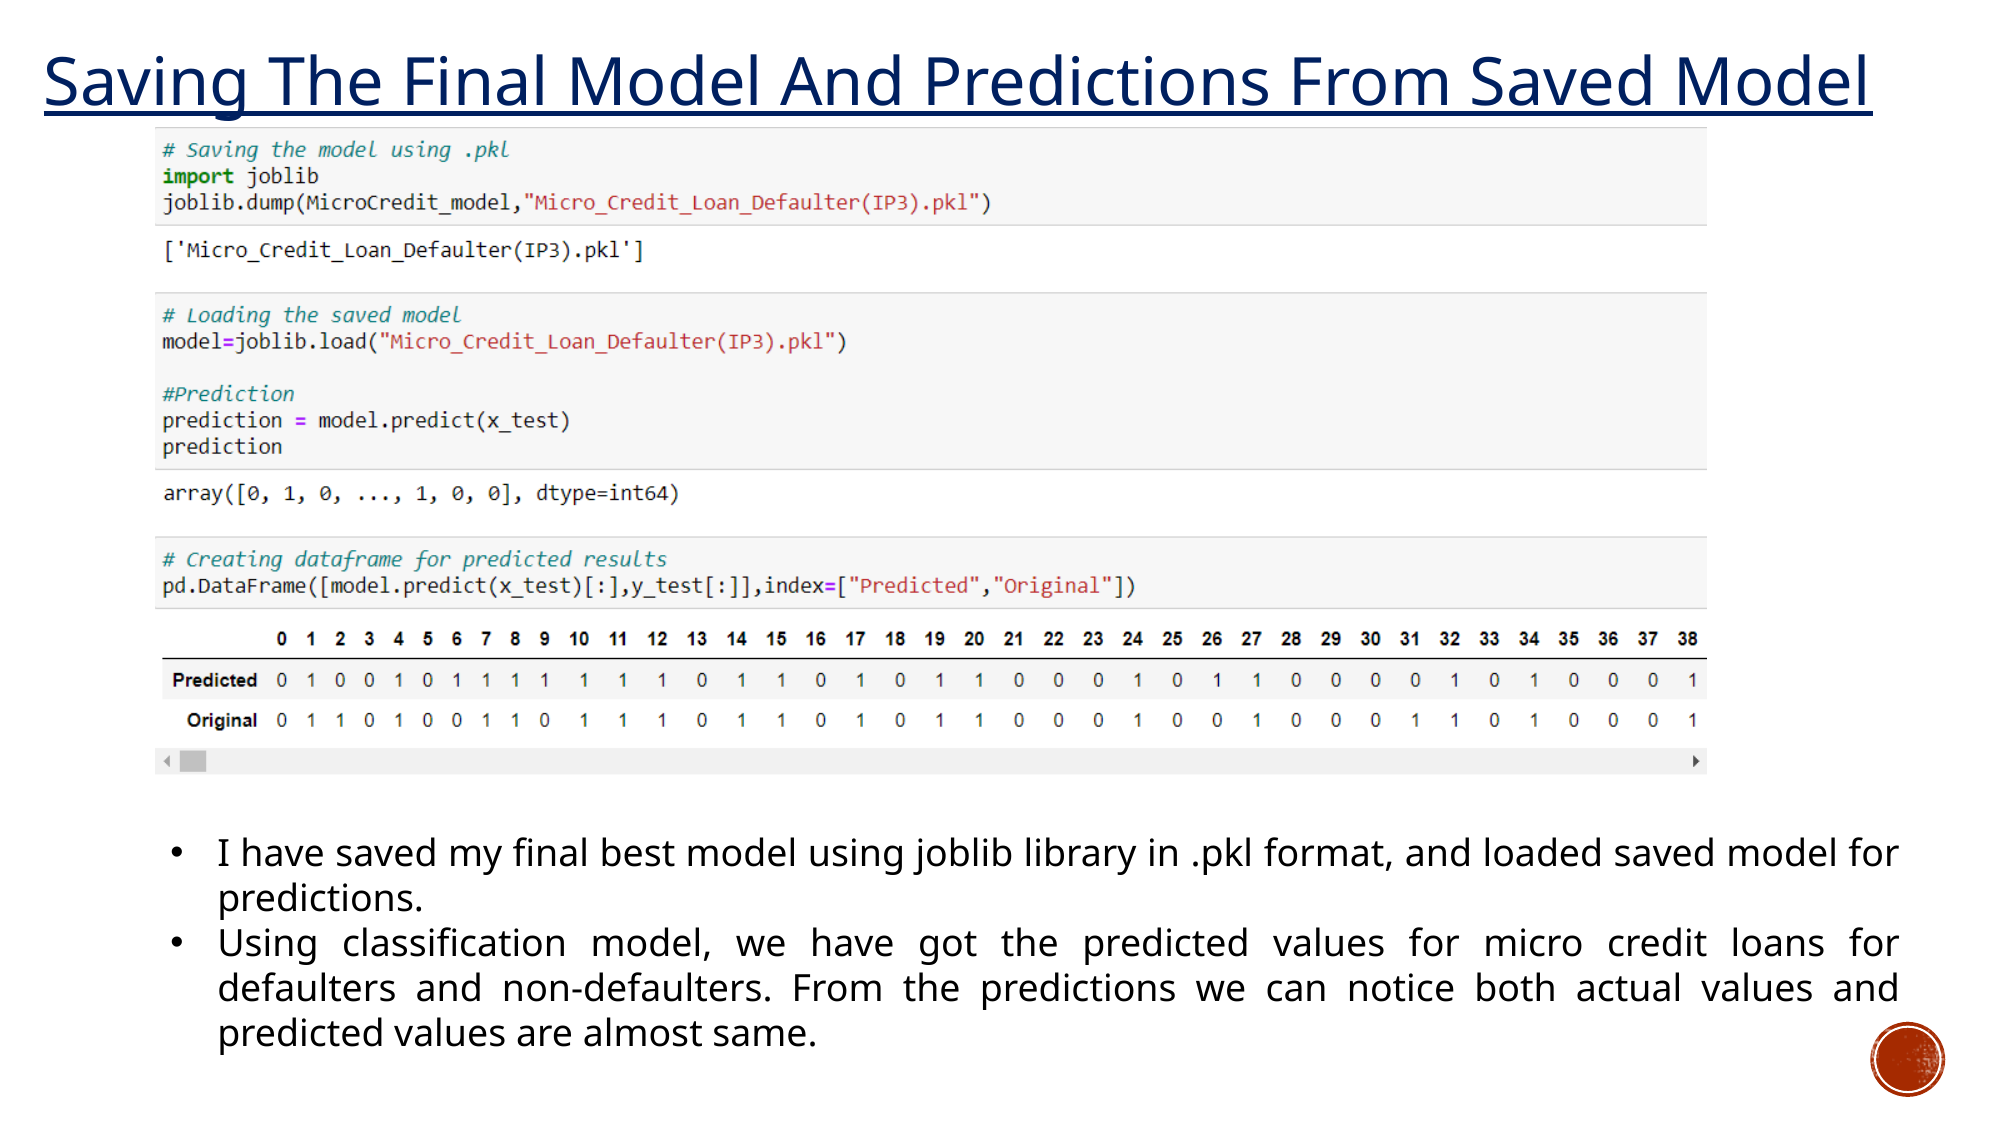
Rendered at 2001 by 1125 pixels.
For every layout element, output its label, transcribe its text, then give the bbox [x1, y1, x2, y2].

text_box Saving The Final Model And Predictions From Saved Model [28, 31, 1987, 127]
picture [156, 127, 1706, 786]
text_box I have saved my final best model using joblib library in .pkl format, and loaded saved model for predictions. Using classification model, we have got the predicted values for micro credit loans for defaulters and non-defaulters. From the predictions we can notice both actual values and predicted values are almost same. [155, 821, 1917, 1062]
